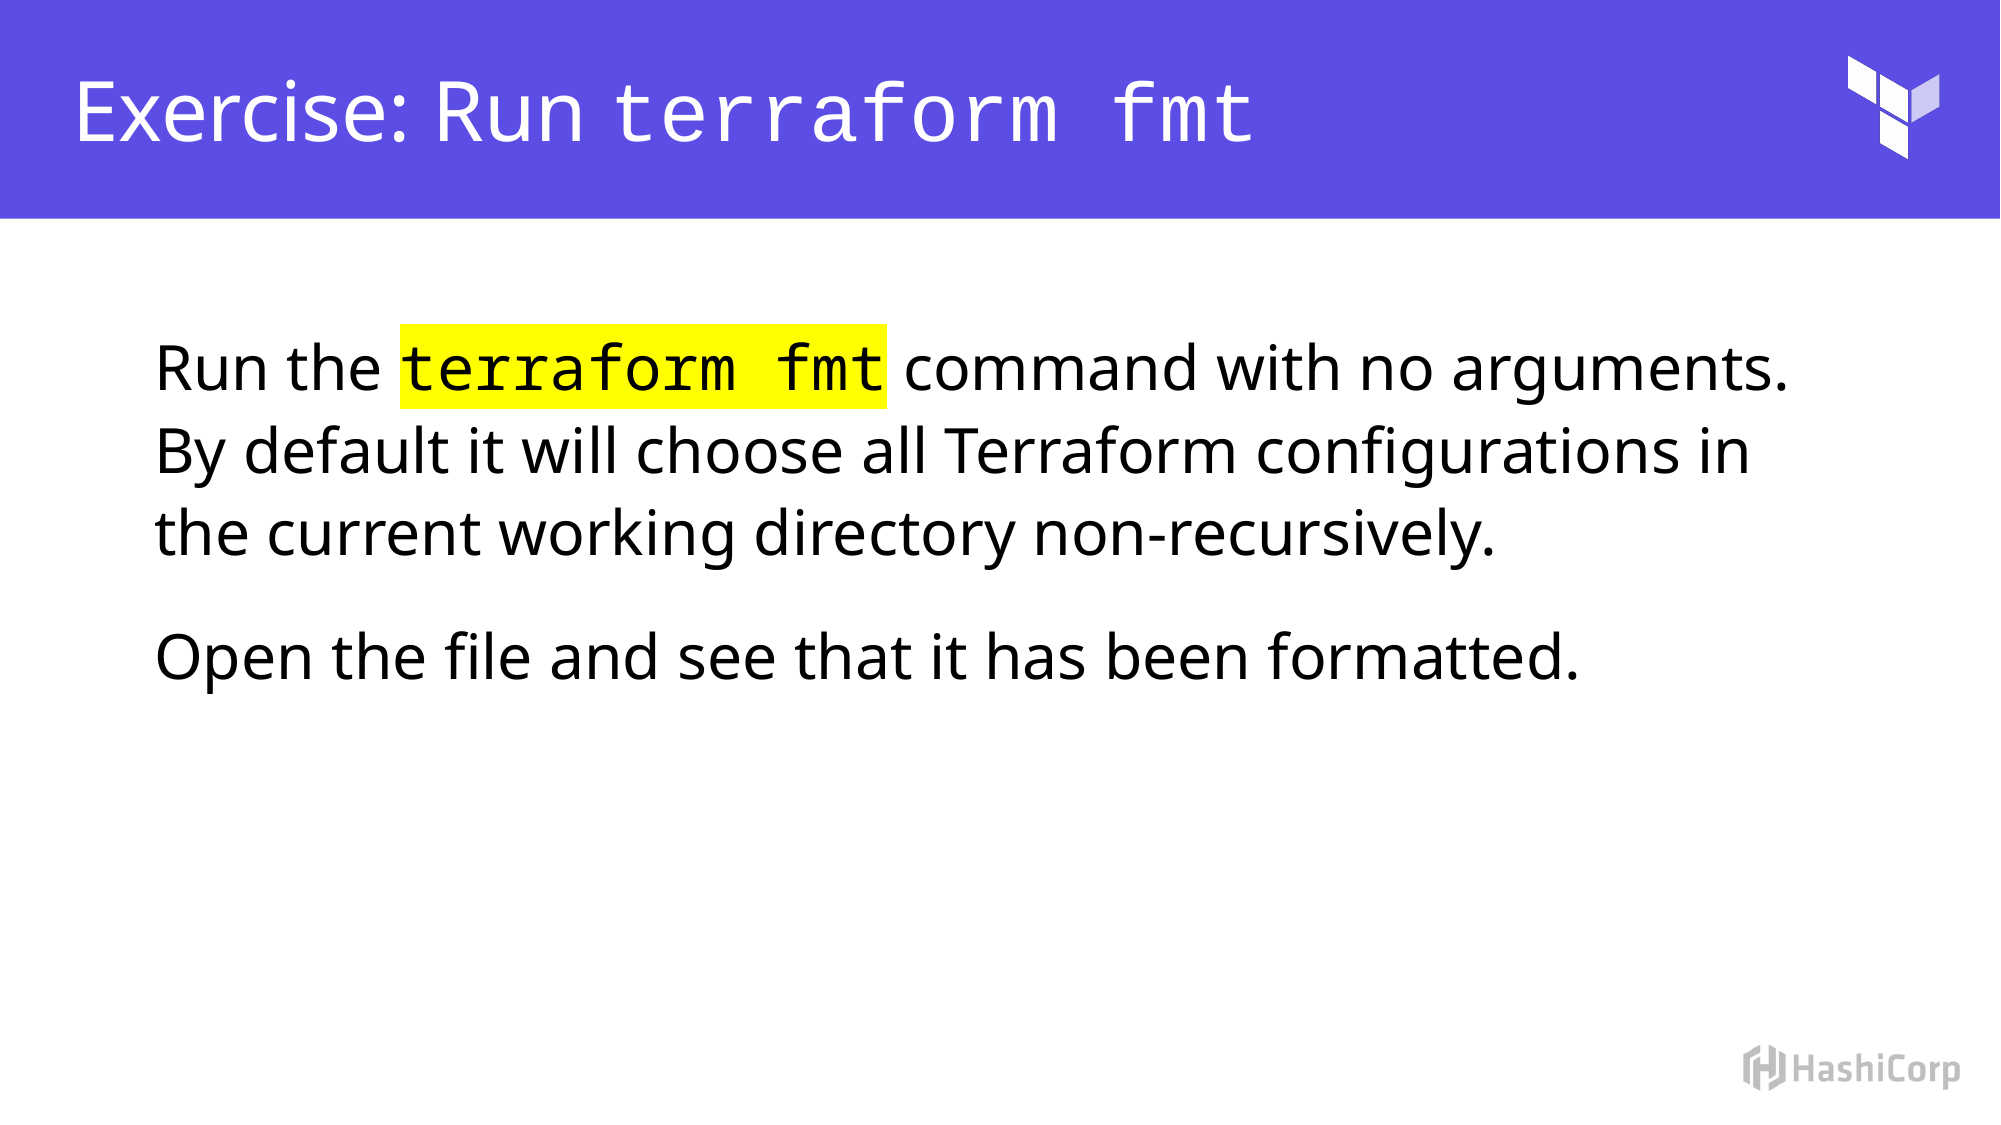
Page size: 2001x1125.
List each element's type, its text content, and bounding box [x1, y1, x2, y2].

list Run the terraform fmt command with no arguments. By default it will choose all Terraform configurations in the current working directory non-recursively. Open the file and see that it has been formatted. [145, 311, 1855, 938]
picture [1848, 55, 1940, 161]
title Exercise: Run terraform fmt [63, 29, 1796, 187]
